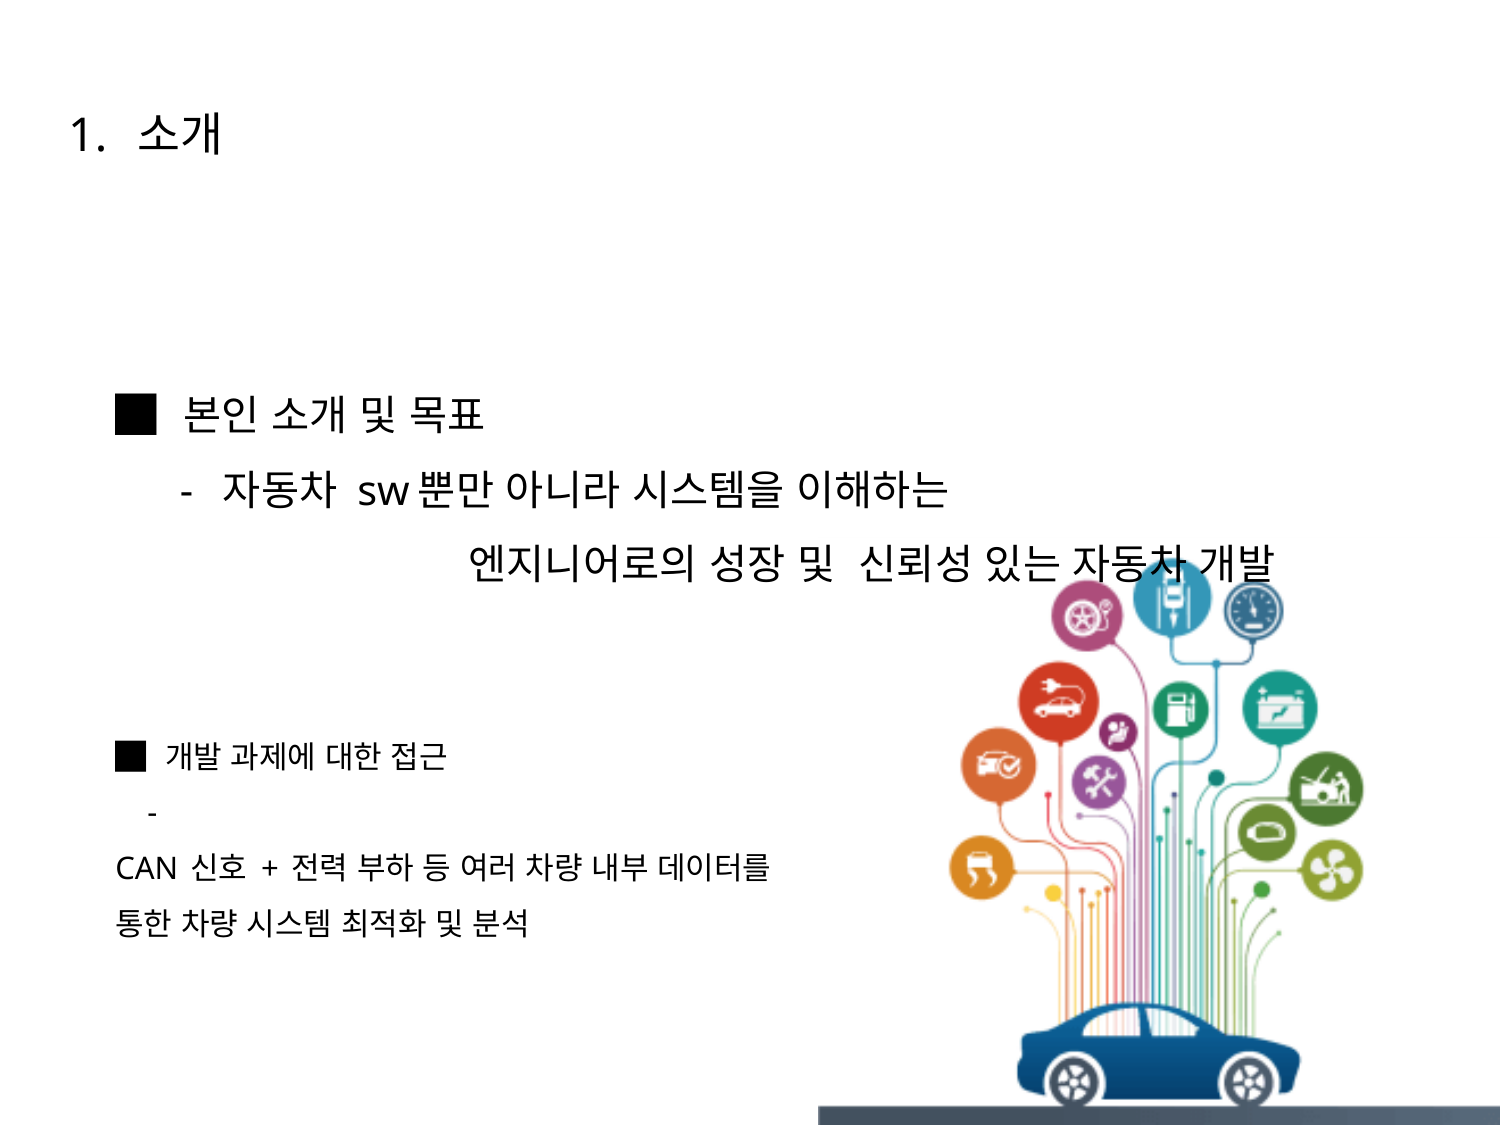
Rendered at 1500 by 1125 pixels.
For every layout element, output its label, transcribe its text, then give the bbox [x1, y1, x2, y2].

title 1. 소개 [53, 0, 1500, 225]
picture [818, 536, 1500, 1125]
text_box █ 본인 소개 및 목표 - 자동차 sw뿐만 아니라 시스템을 이해하는 엔지니어로의 성장 및 신뢰성 있는 자동차 개발 [100, 356, 1500, 598]
text_box █ 개발 과제에 대한 접근 - CAN 신호 + 전력 부하 등 여러 차량 내부 데이터를 통한 차량 시스템 최적화 및 분석 [100, 711, 813, 953]
